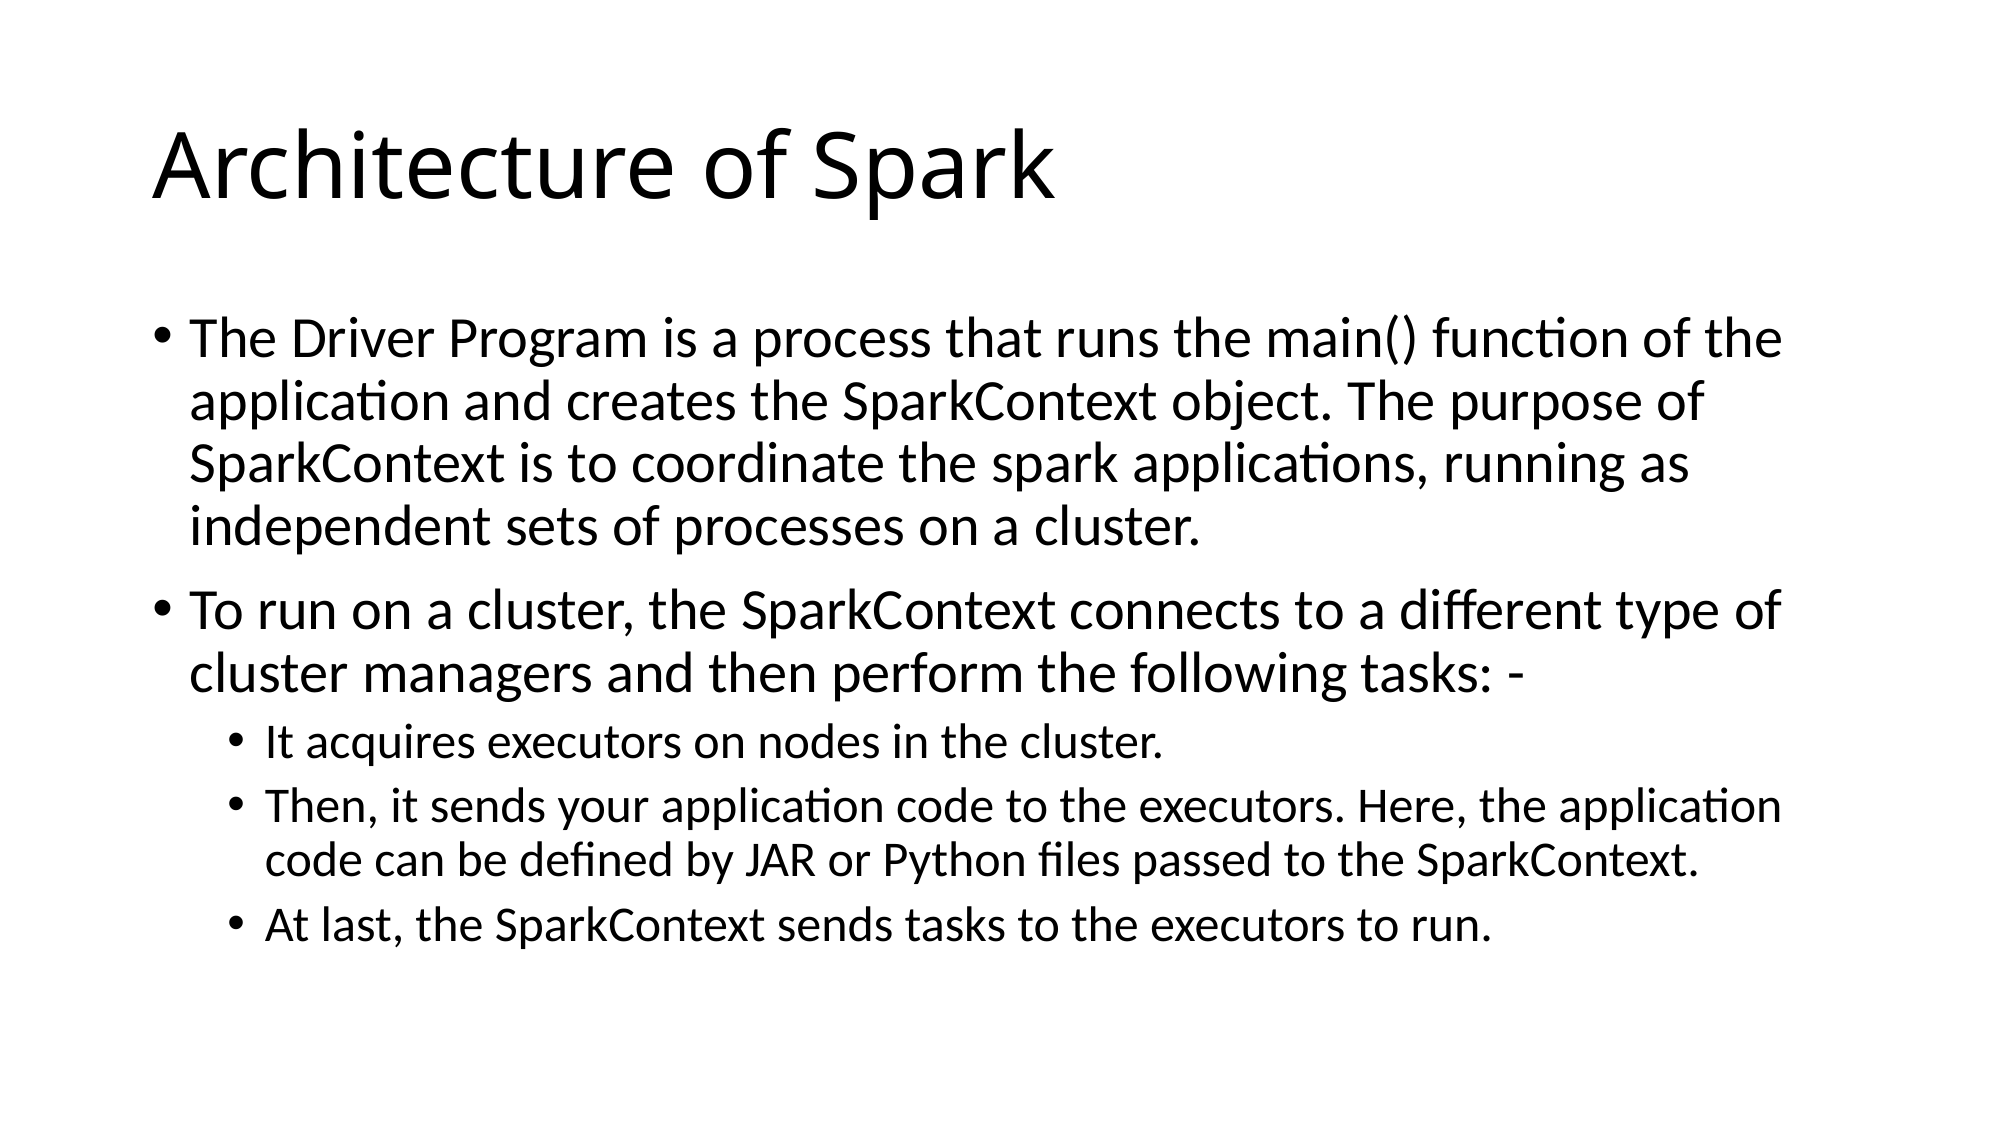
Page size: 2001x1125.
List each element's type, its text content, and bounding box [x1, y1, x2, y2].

list The Driver Program is a process that runs the main() function of the application and creates the SparkContext object. The purpose of SparkContext is to coordinate the spark applications, running as independent sets of processes on a cluster. To run on a cluster, the SparkContext connects to a different type of cluster managers and then perform the following tasks: - It acquires executors on nodes in the cluster. Then, it sends your application code to the executors. Here, the application code can be defined by JAR or Python files passed to the SparkContext. At last, the SparkContext sends tasks to the executors to run. [137, 299, 1863, 1014]
title Architecture of Spark [137, 59, 1863, 278]
